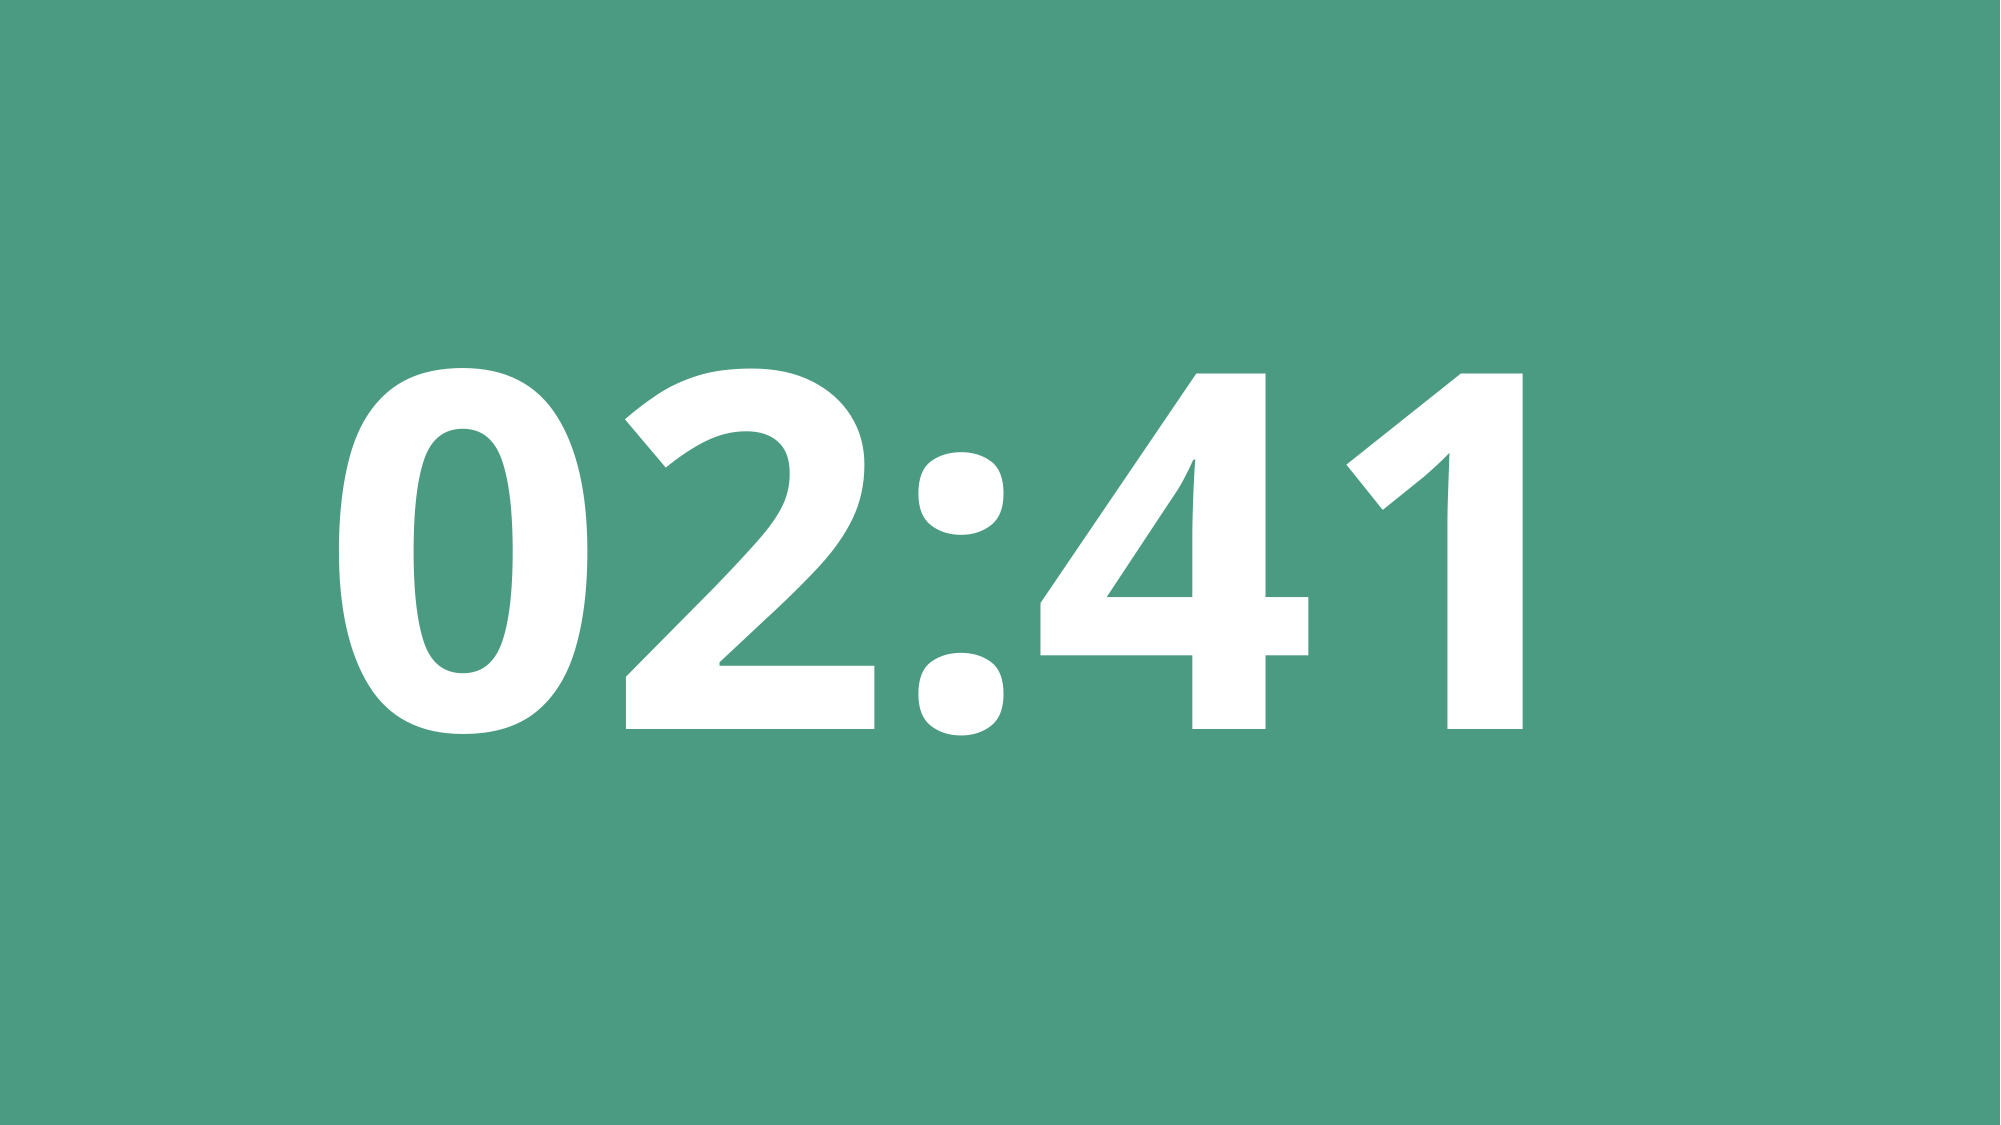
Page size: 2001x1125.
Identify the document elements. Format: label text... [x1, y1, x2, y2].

title 02:41 [15, 59, 1978, 1078]
